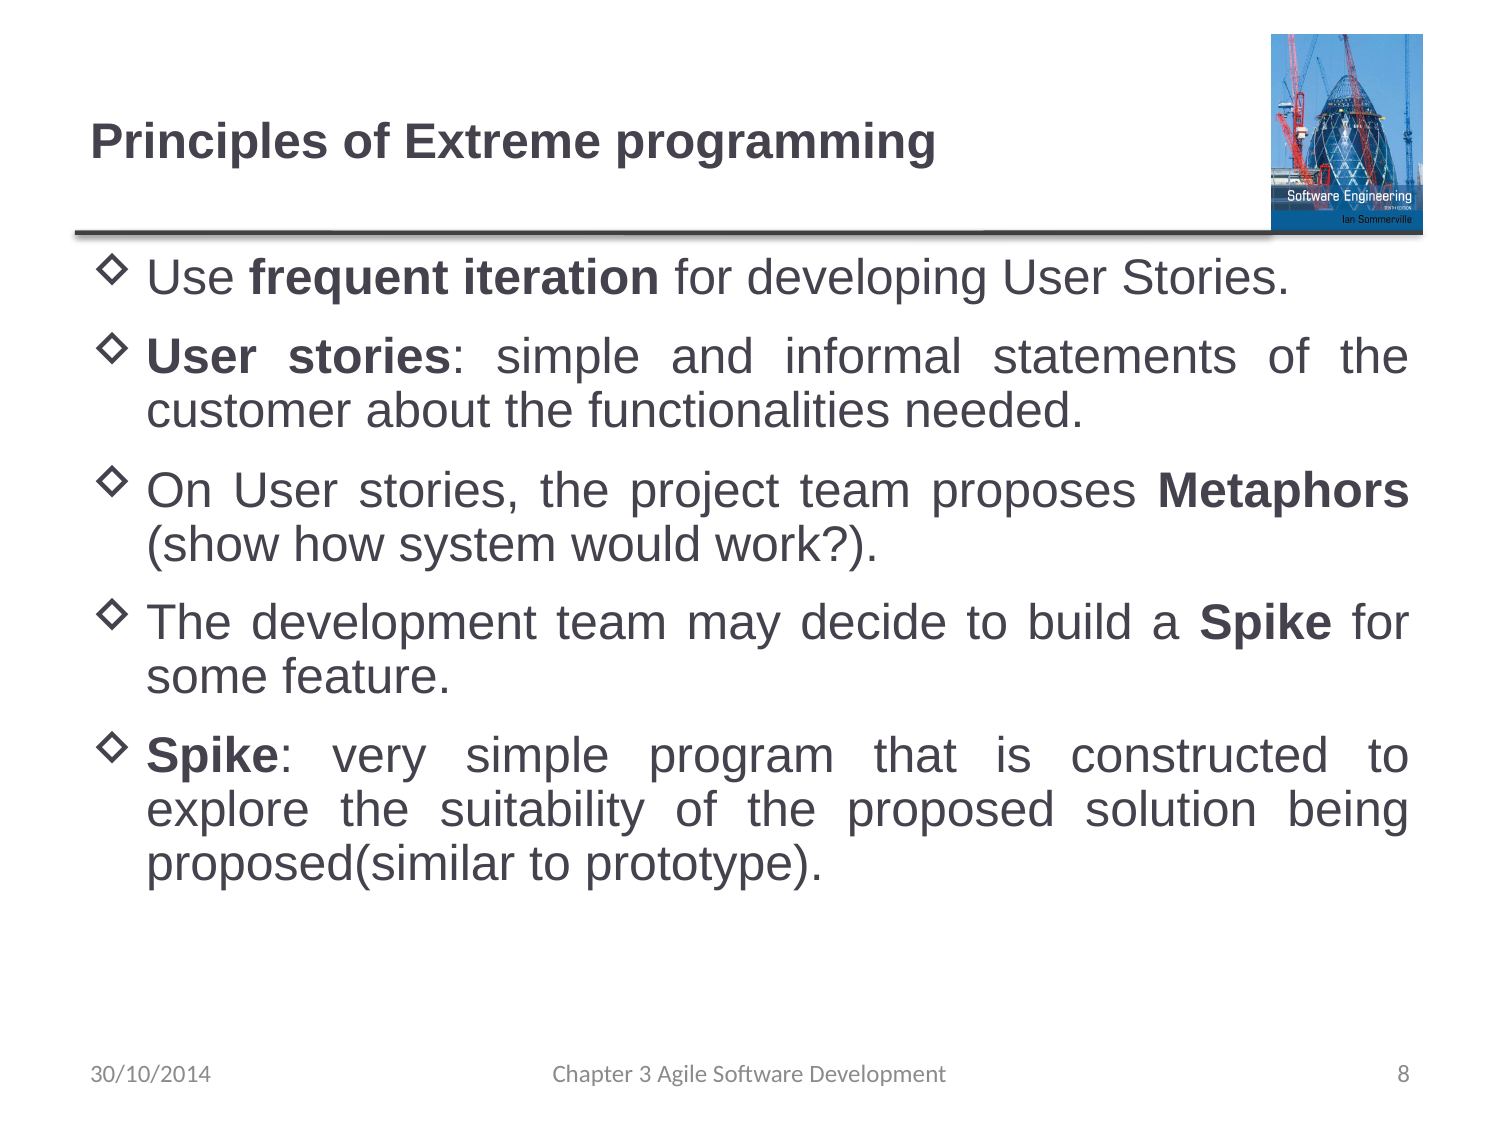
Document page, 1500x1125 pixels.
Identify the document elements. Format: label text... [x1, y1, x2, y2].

title Principles of Extreme programming [74, 44, 1272, 233]
list Use frequent iteration for developing User Stories. User stories: simple and informal statements of the customer about the functionalities needed. On User stories, the project team proposes Metaphors (show how system would work?). The development team may decide to build a Spike for some feature. Spike: very simple program that is constructed to explore the suitability of the proposed solution being proposed(similar to prototype). [75, 159, 1425, 1064]
picture [1271, 34, 1423, 159]
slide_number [75, 1042, 425, 1103]
slide_number 8 [1074, 1042, 1425, 1103]
footer Chapter 3 Agile Software Development [512, 1042, 988, 1103]
